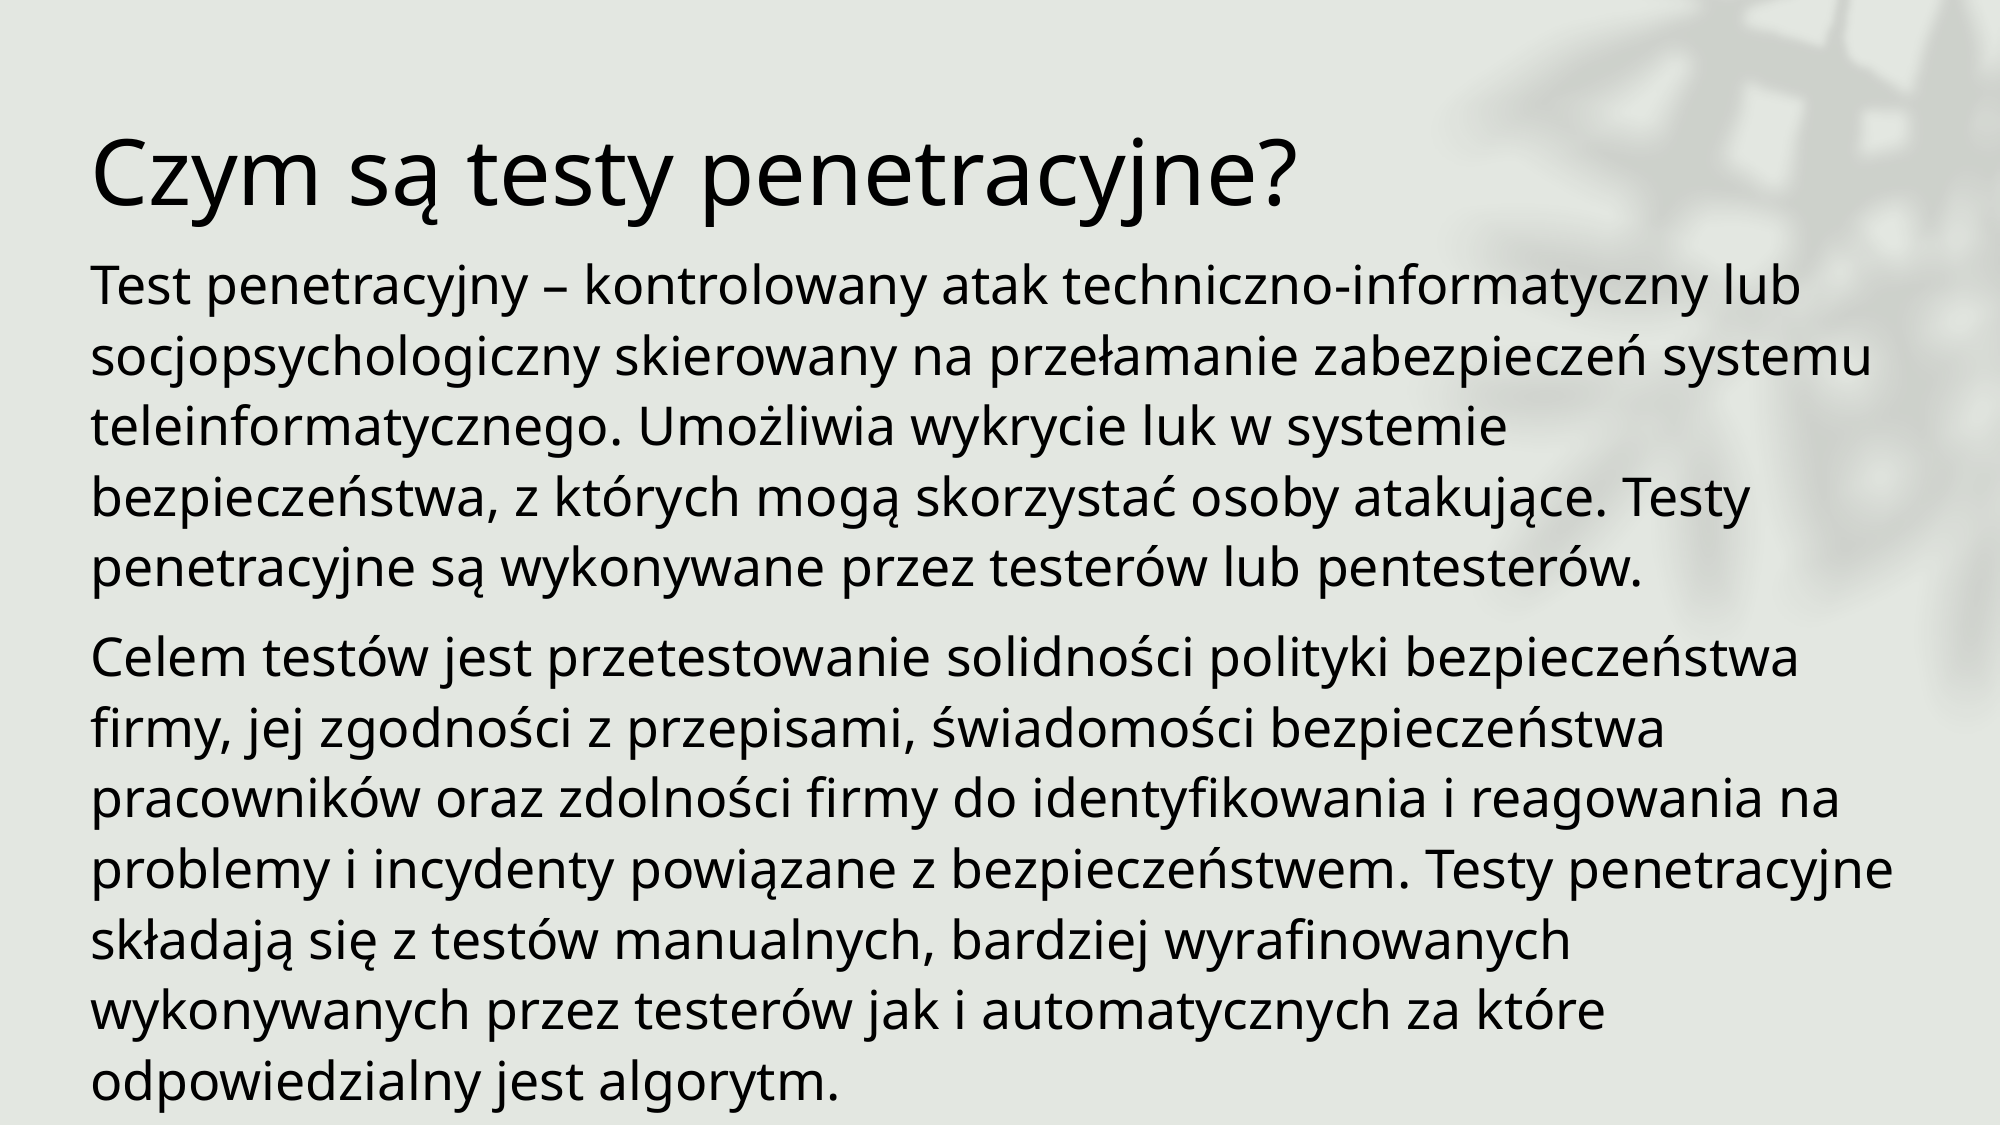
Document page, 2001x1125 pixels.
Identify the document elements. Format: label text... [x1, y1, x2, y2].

list Test penetracyjny – kontrolowany atak techniczno-informatyczny lub socjopsychologiczny skierowany na przełamanie zabezpieczeń systemu teleinformatycznego. Umożliwia wykrycie luk w systemie bezpieczeństwa, z których mogą skorzystać osoby atakujące. Testy penetracyjne są wykonywane przez testerów lub pentesterów. Celem testów jest przetestowanie solidności polityki bezpieczeństwa firmy, jej zgodności z przepisami, świadomości bezpieczeństwa pracowników oraz zdolności firmy do identyfikowania i reagowania na problemy i incydenty powiązane z bezpieczeństwem. Testy penetracyjne składają się z testów manualnych, bardziej wyrafinowanych wykonywanych przez testerów jak i automatycznych za które odpowiedzialny jest algorytm. [75, 236, 1925, 1125]
title Czym są testy penetracyjne? [75, 60, 1863, 236]
